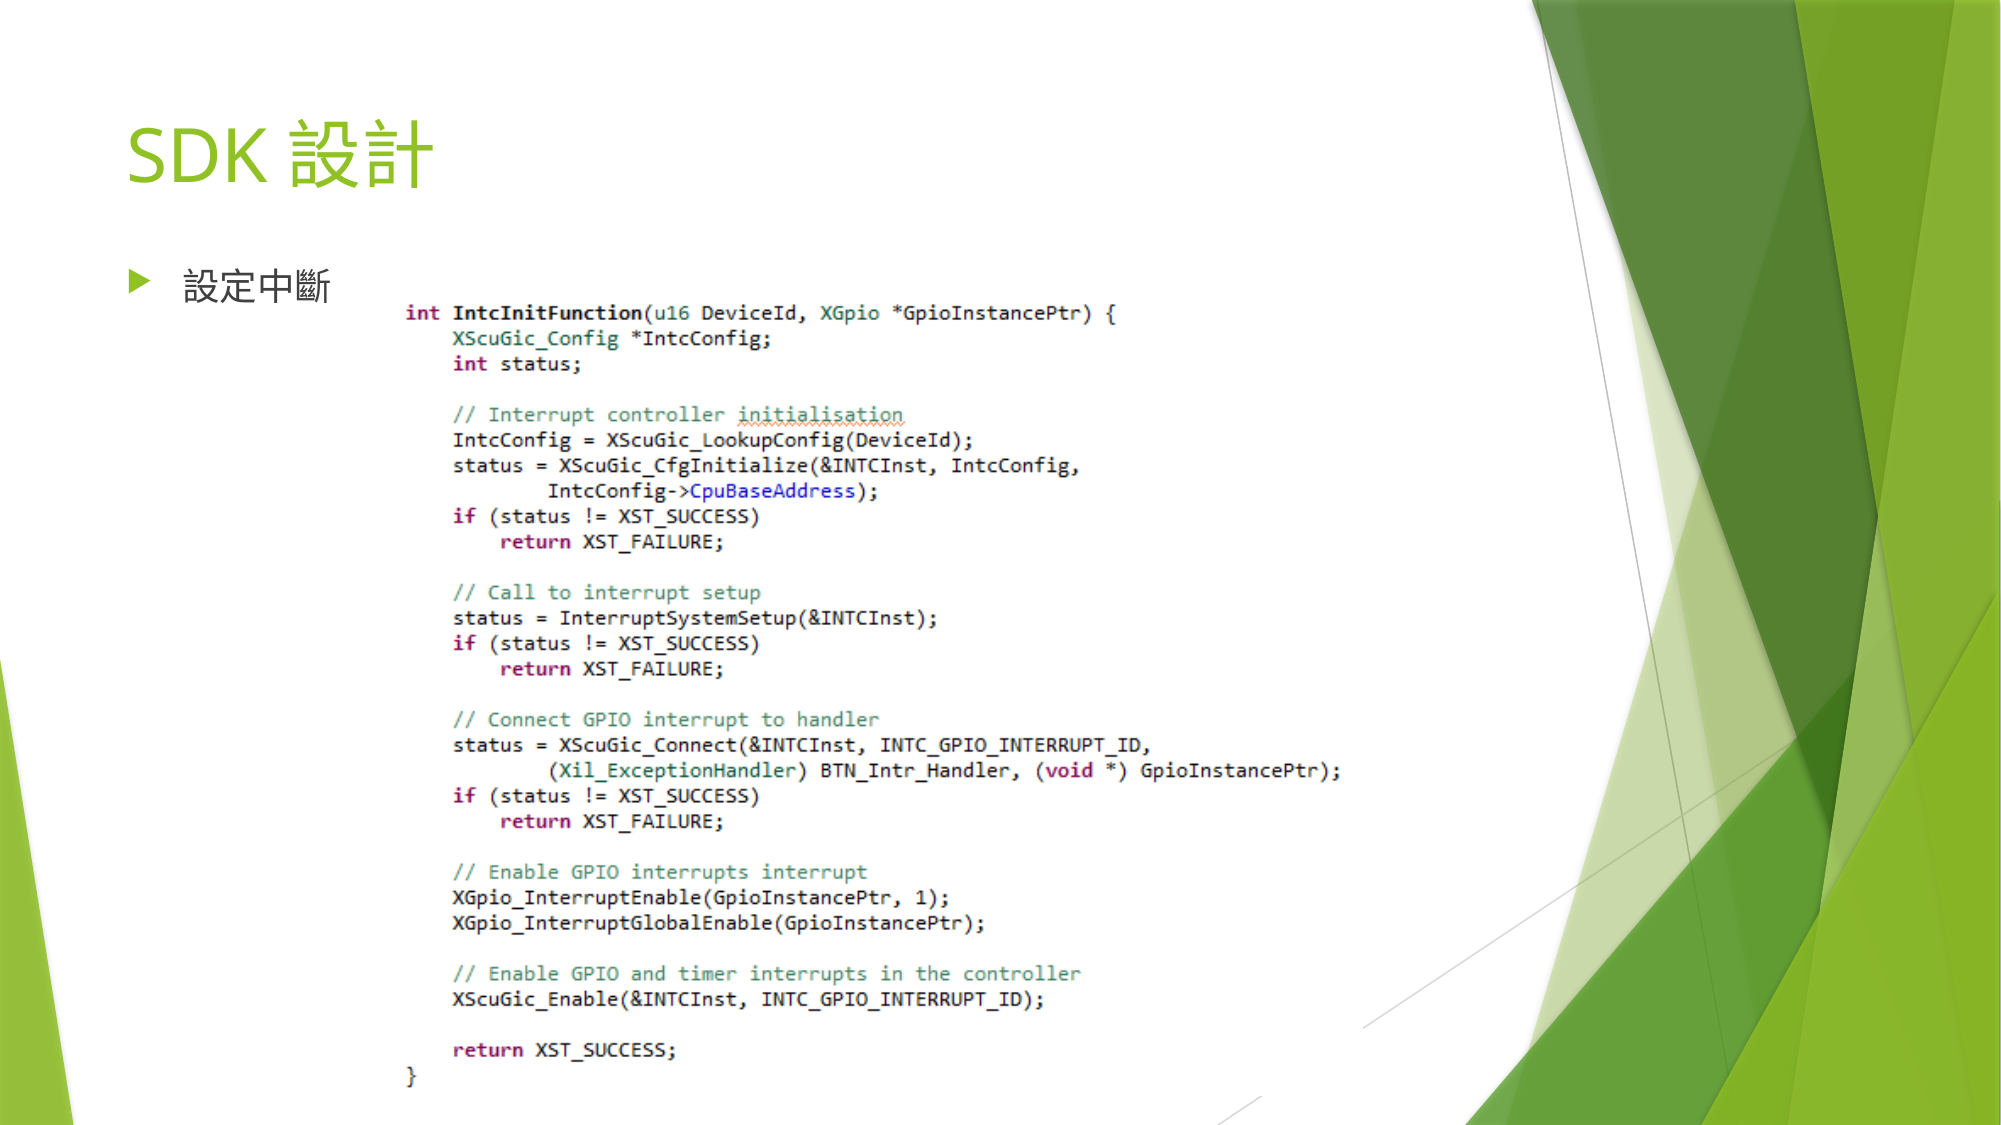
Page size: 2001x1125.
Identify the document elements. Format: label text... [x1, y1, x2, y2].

list 設定中斷 [111, 255, 1522, 991]
picture [402, 298, 1363, 1097]
title SDK設計 [111, 99, 1522, 212]
